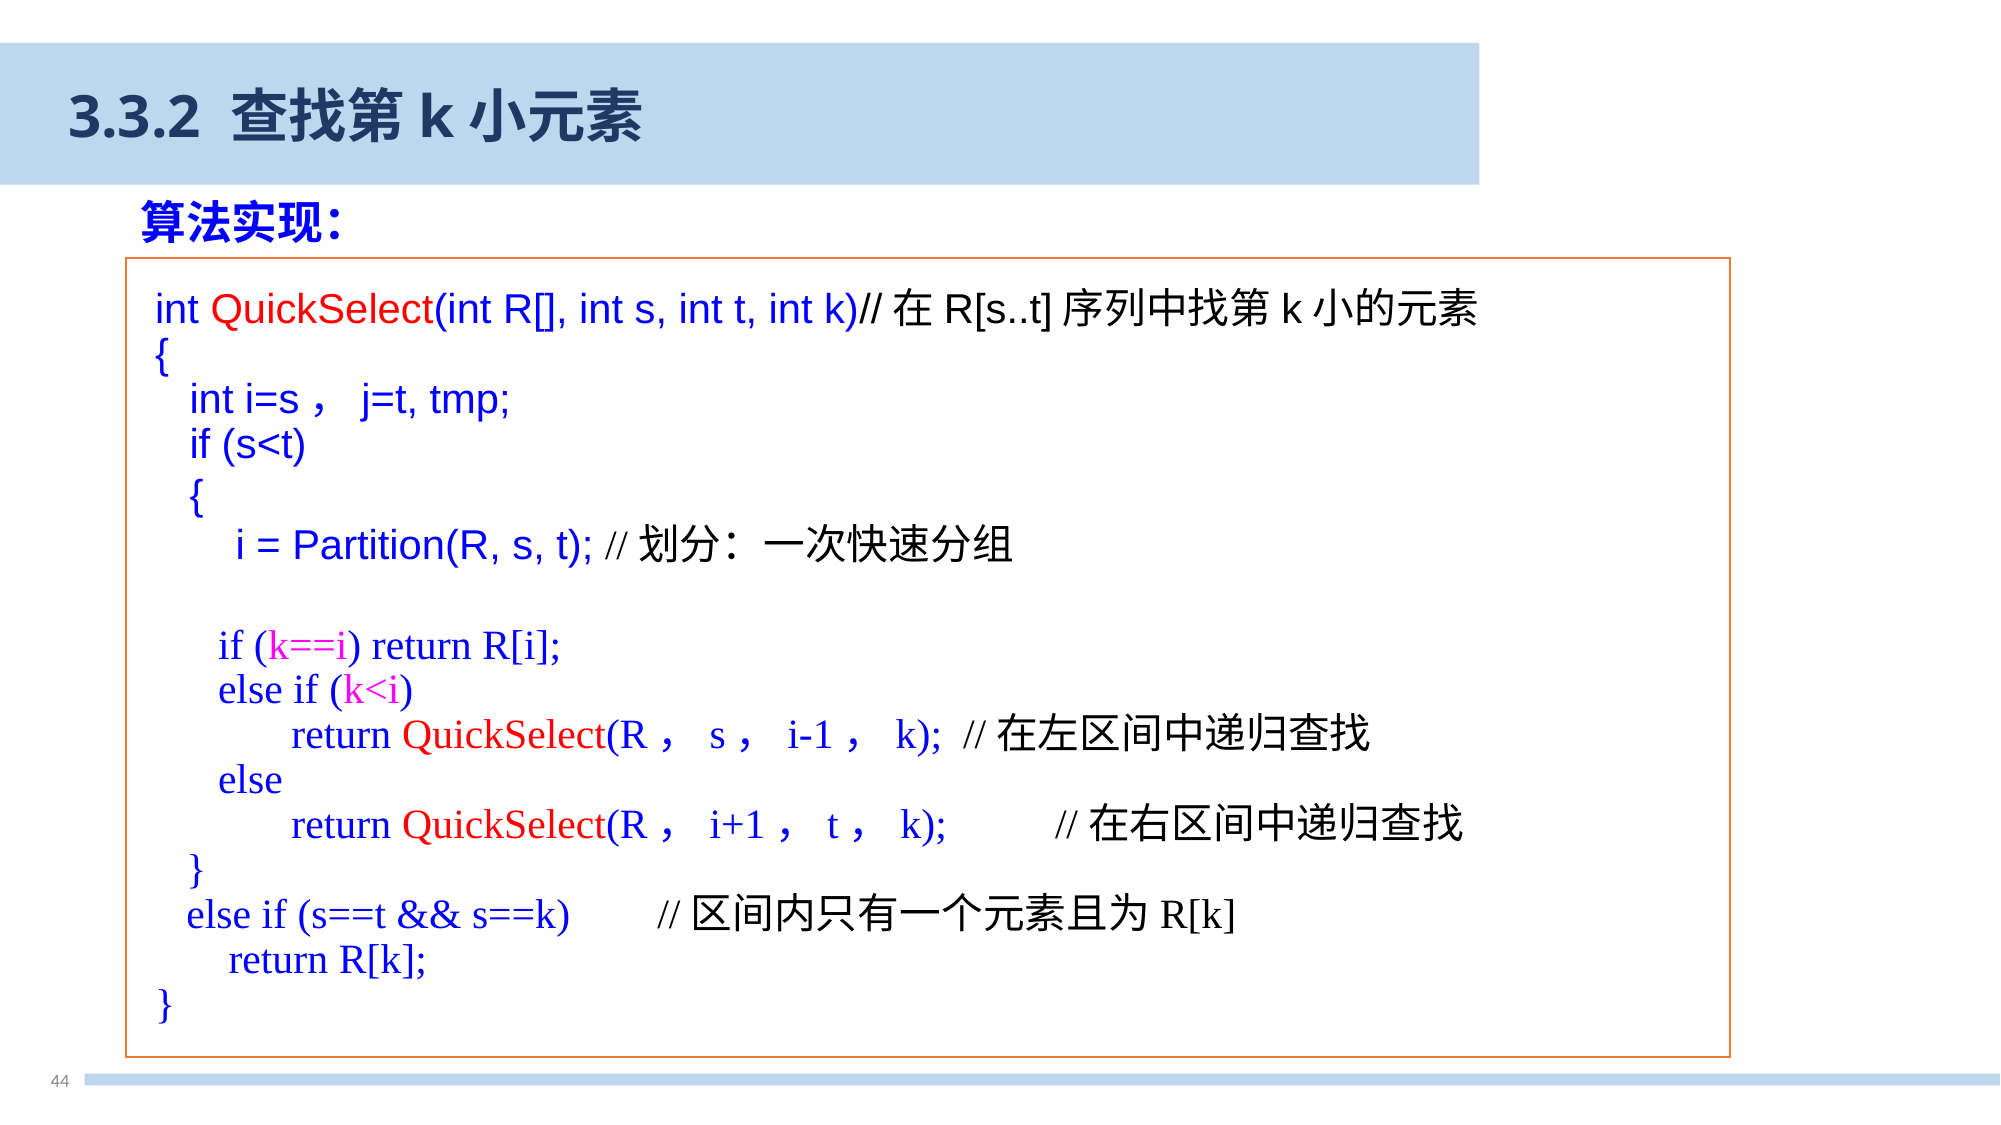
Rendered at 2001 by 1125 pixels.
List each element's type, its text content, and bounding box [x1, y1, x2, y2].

text_box 算法实现： [125, 185, 551, 256]
text_box int QuickSelect(int R[], int s, int t, int k)//在R[s..t]序列中找第k小的元素 { int i=s，j=t, tmp; if (s<t) { i = Partition(R, s, t); //划分：一次快速分组 if (k==i) return R[i]; else if (k<i) return QuickSelect(R，s，i-1，k); //在左区间中递归查找 else return QuickSelect(R，i+1，t，k); //在右区间中递归查找 } else if (s==t && s==k) //区间内只有一个元素且为R[k] return R[k]; } [125, 257, 1731, 1058]
slide_number 44 [0, 1049, 85, 1110]
list 3.3.2 查找第k小元素 [0, 42, 1480, 185]
